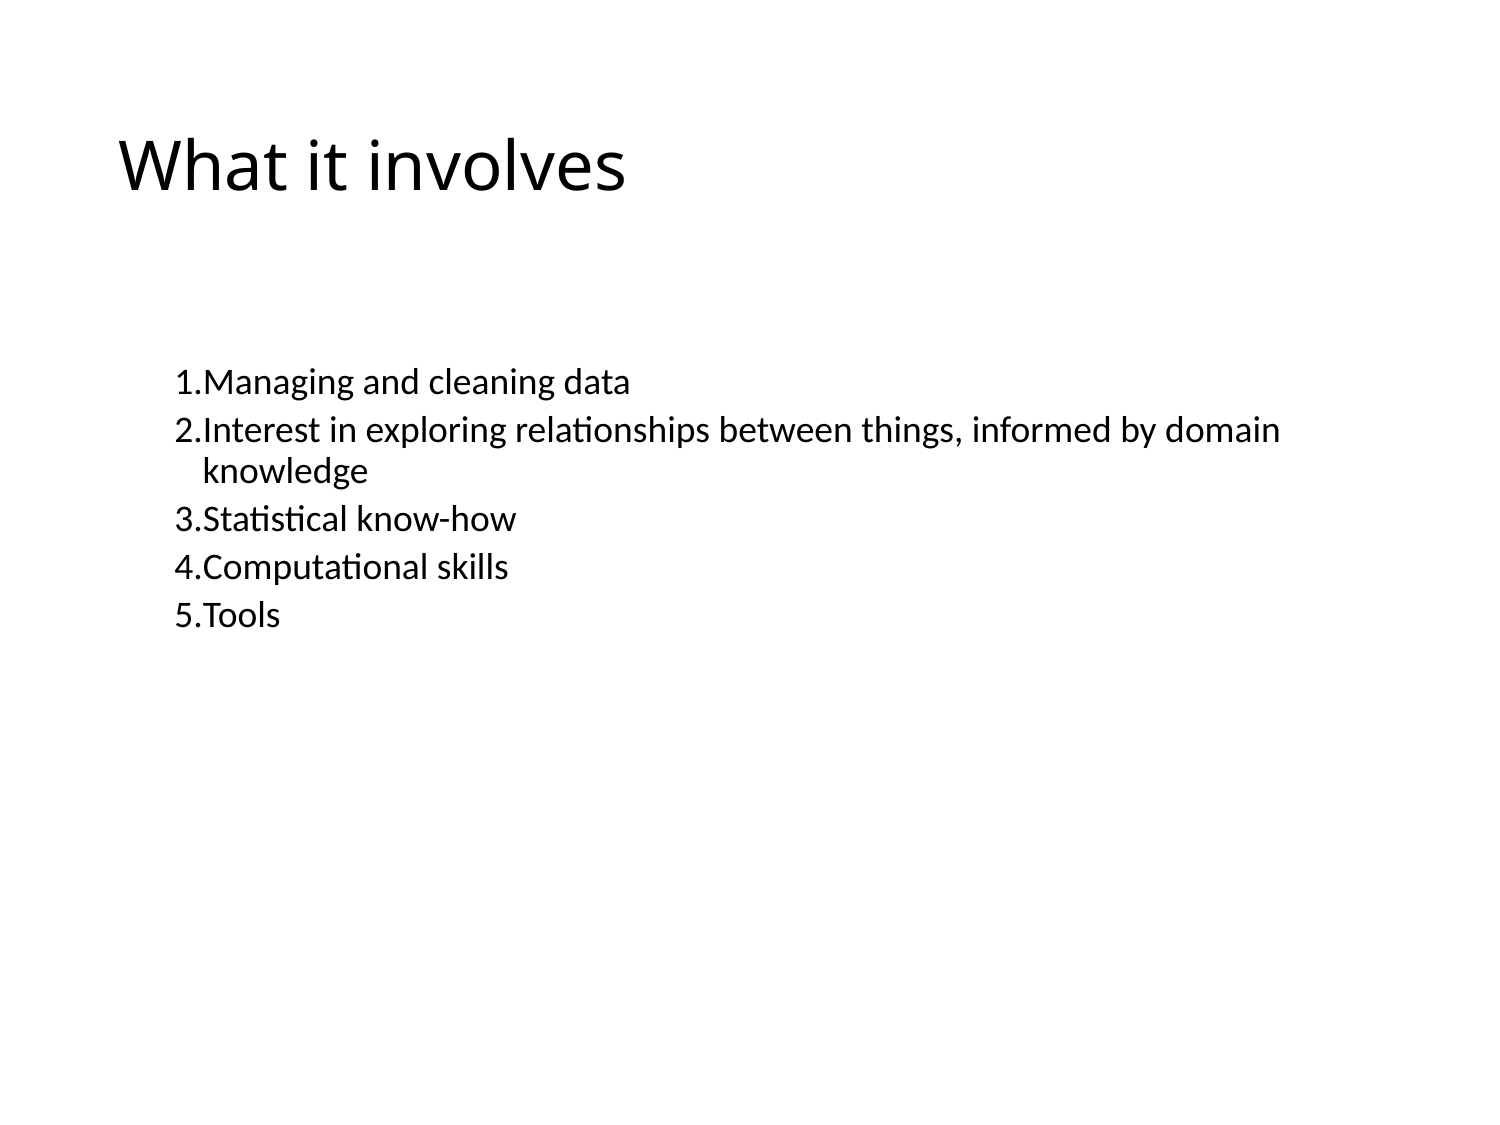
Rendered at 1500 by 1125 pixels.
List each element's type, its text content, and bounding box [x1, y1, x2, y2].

list Managing and cleaning data Interest in exploring relationships between things, informed by domain knowledge Statistical know-how Computational skills Tools [103, 299, 1397, 1014]
title What it involves [103, 59, 1397, 278]
